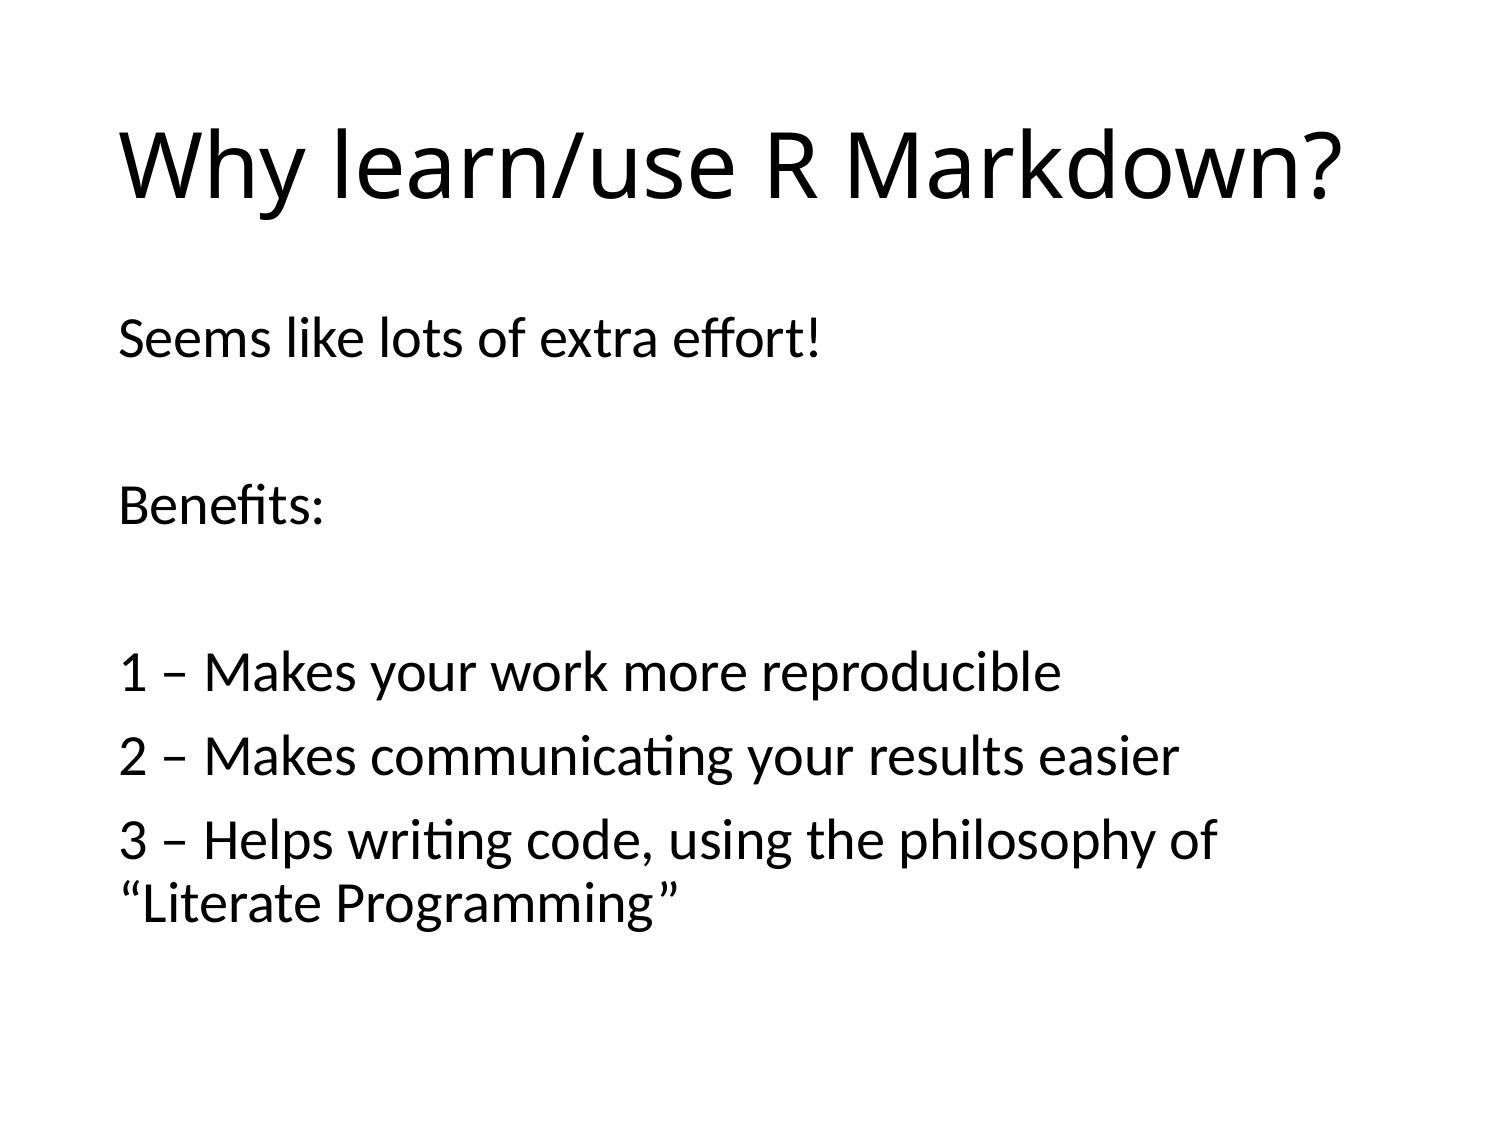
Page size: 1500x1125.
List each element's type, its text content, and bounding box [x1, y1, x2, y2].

title Why learn/use R Markdown? [103, 59, 1397, 278]
list Seems like lots of extra effort! Benefits: 1 – Makes your work more reproducible 2 – Makes communicating your results easier 3 – Helps writing code, using the philosophy of “Literate Programming” [103, 299, 1397, 1014]
